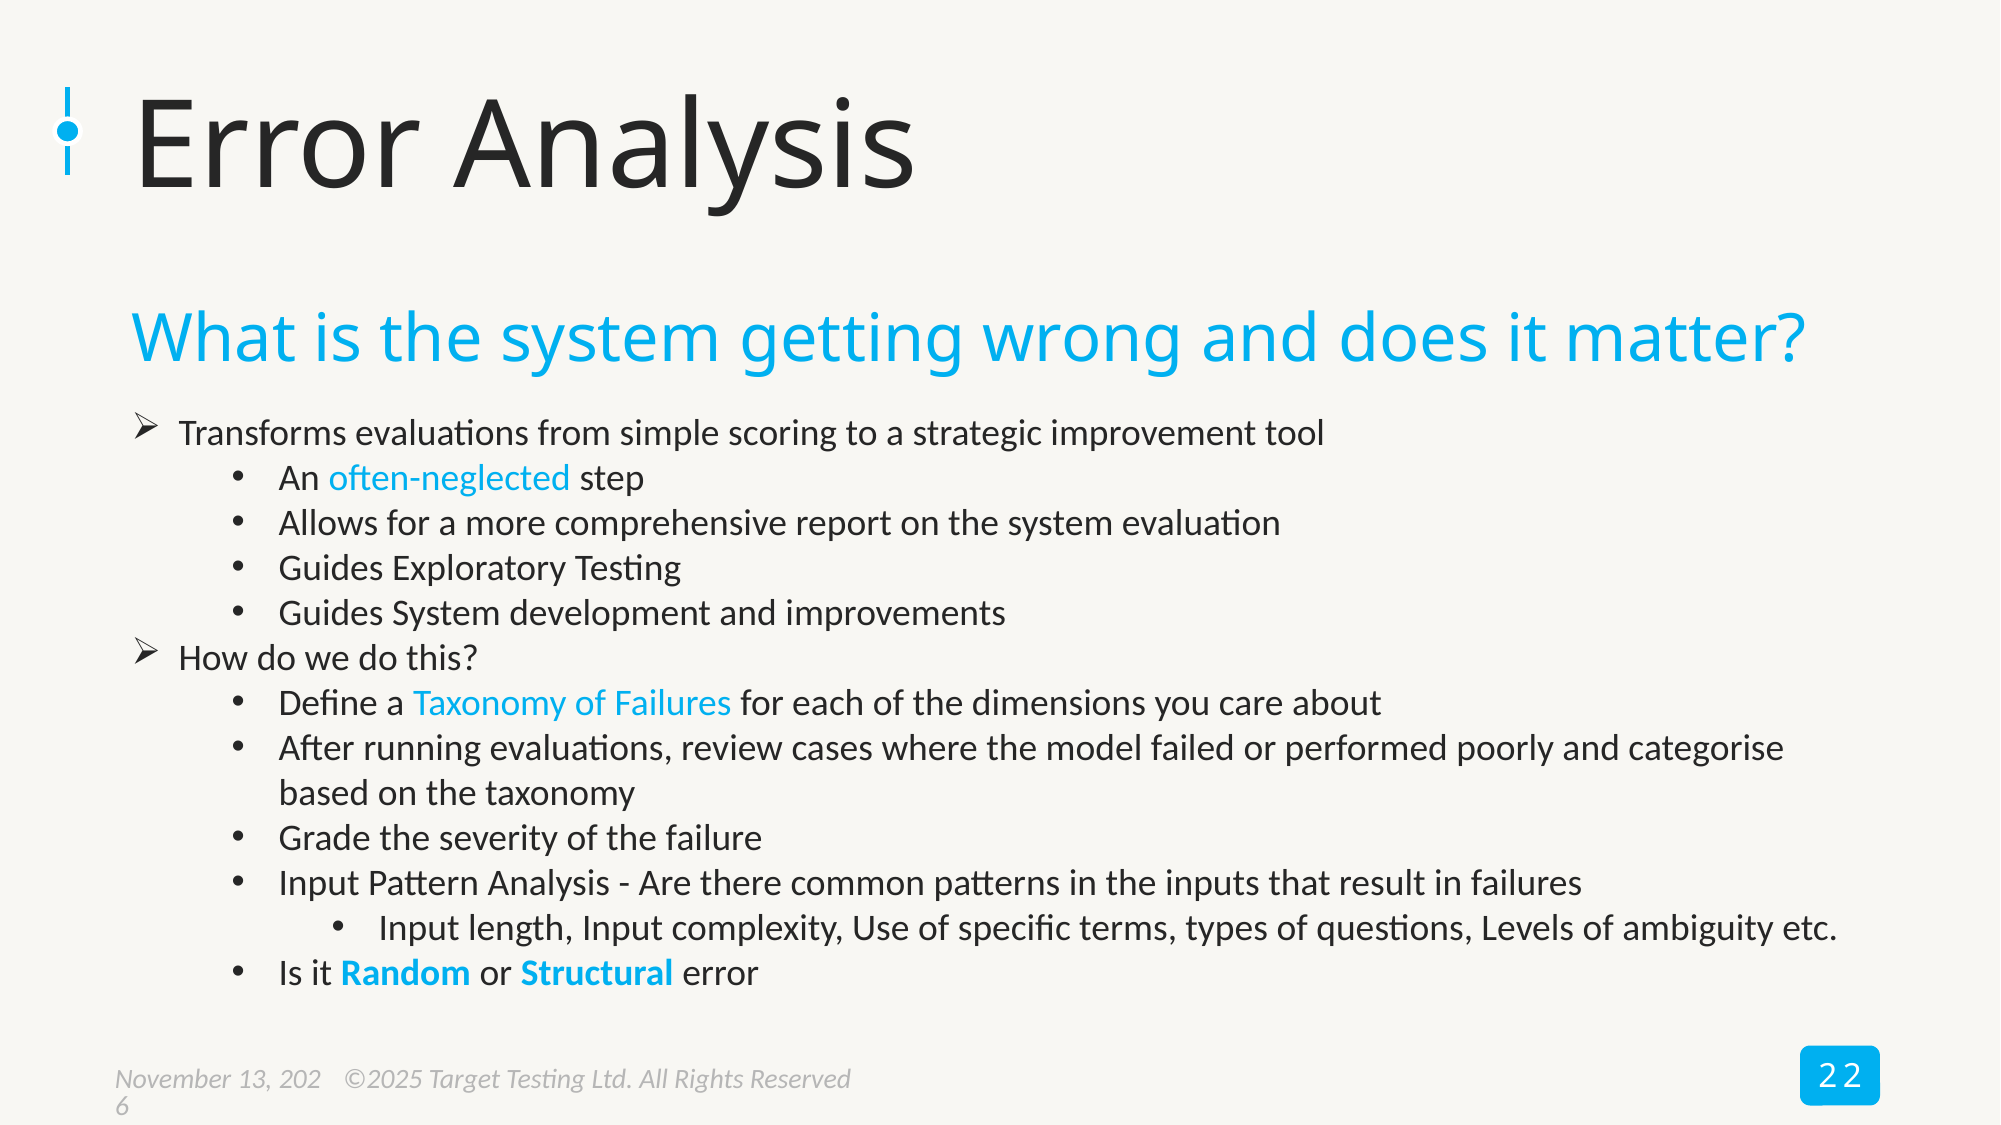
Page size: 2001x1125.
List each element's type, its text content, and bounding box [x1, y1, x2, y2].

footer ©2025 Target Testing Ltd. All Rights Reserved [328, 1052, 1195, 1102]
list What is the system getting wrong and does it matter? [116, 287, 1900, 380]
title Error Analysis [116, 45, 1900, 233]
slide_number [99, 1052, 328, 1102]
slide_number 22 [1800, 1045, 1881, 1106]
list Transforms evaluations from simple scoring to a strategic improvement tool An often-neglected step Allows for a more comprehensive report on the system evaluation Guides Exploratory Testing Guides System development and improvements How do we do this? Define a Taxonomy of Failures for each of the dimensions you care about After running evaluations, review cases where the model failed or performed poorly and categorise based on the taxonomy Grade the severity of the failure Input Pattern Analysis - Are there common patterns in the inputs that result in failures Input length, Input complexity, Use of specific terms, types of questions, Levels of ambiguity etc. Is it Random or Structural error [116, 400, 1900, 1022]
